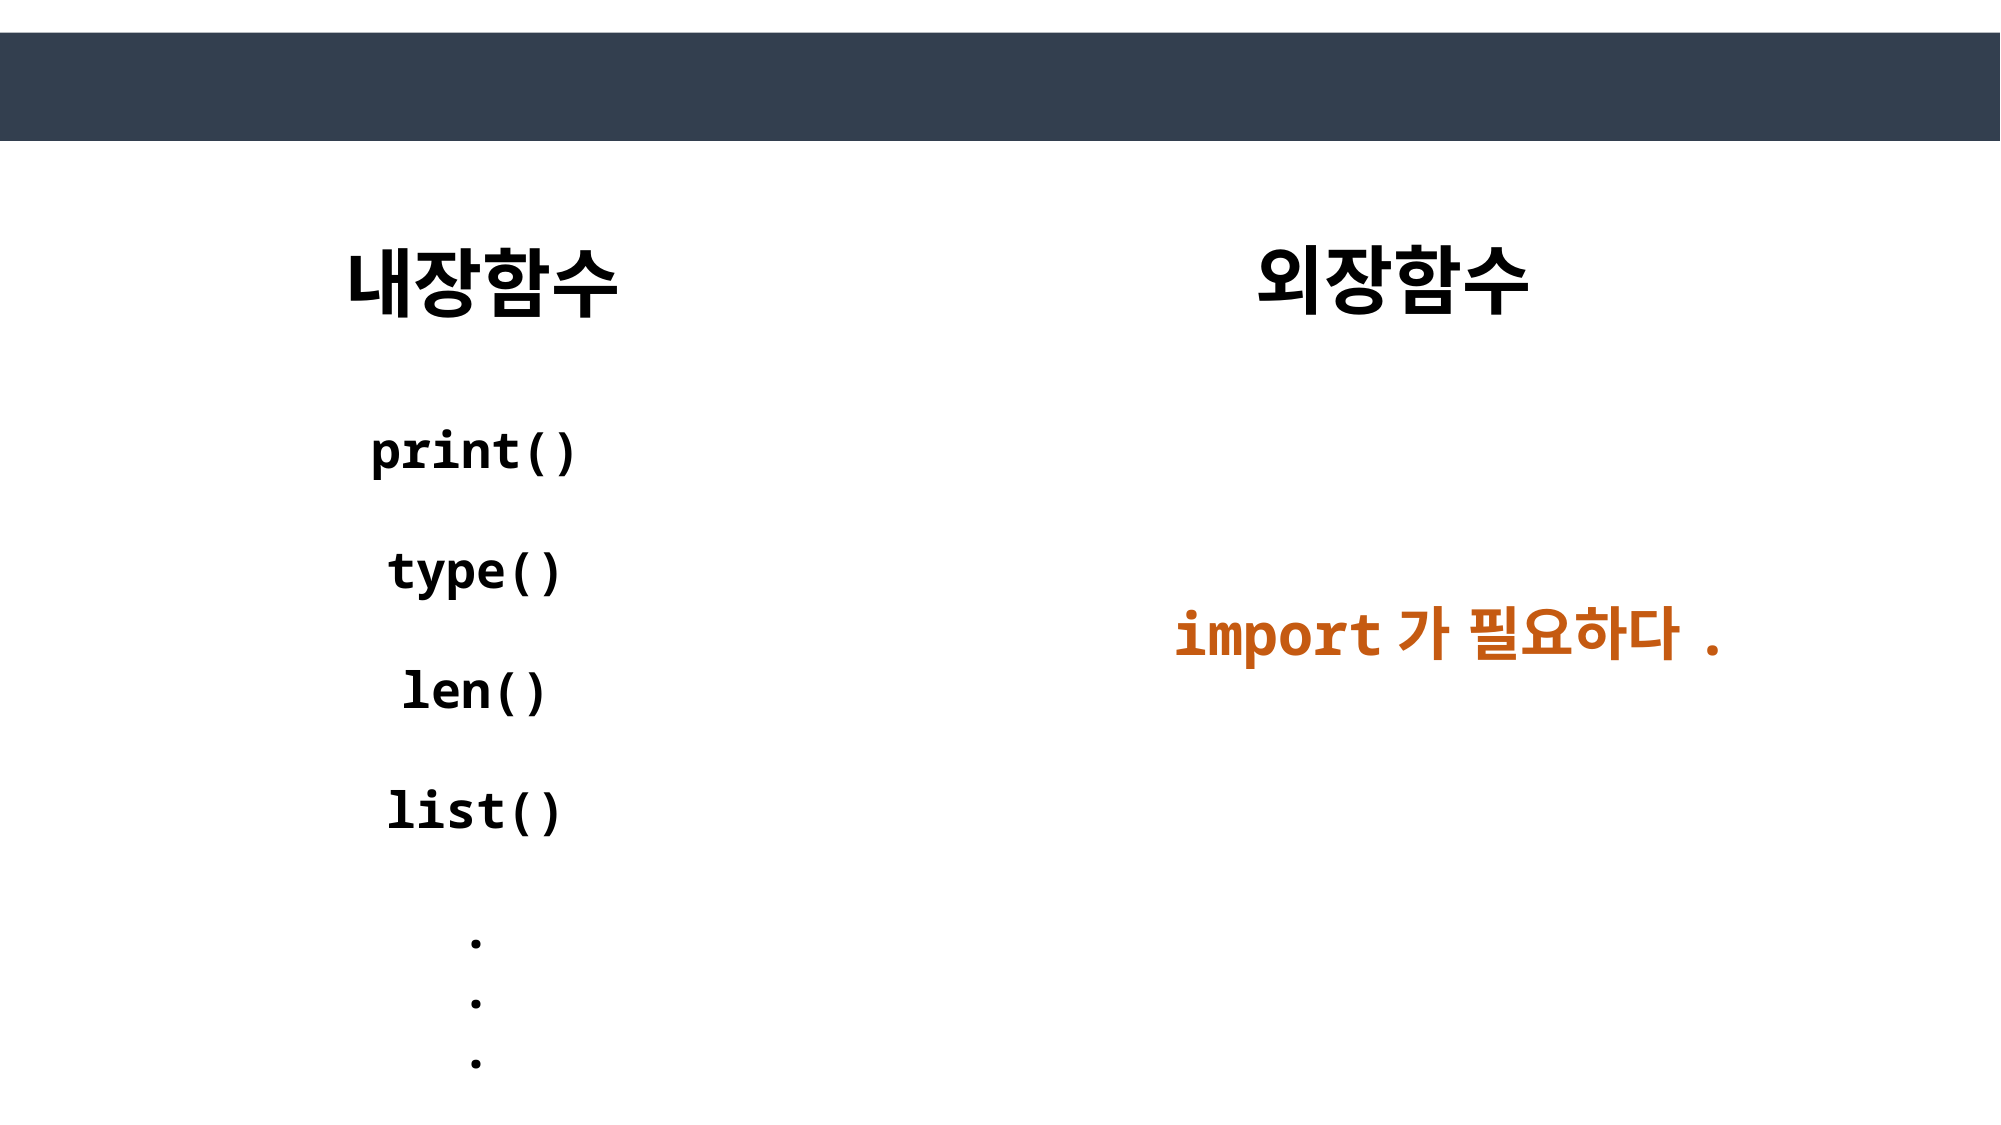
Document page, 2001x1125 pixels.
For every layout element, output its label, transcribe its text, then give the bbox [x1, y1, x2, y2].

text_box [0, 32, 2000, 142]
text_box import가 필요하다. [1158, 590, 1956, 675]
text_box 외장함수 [1240, 225, 1835, 331]
text_box print() type() len() list() . . . [159, 410, 793, 1086]
text_box 내장함수 [330, 229, 924, 335]
